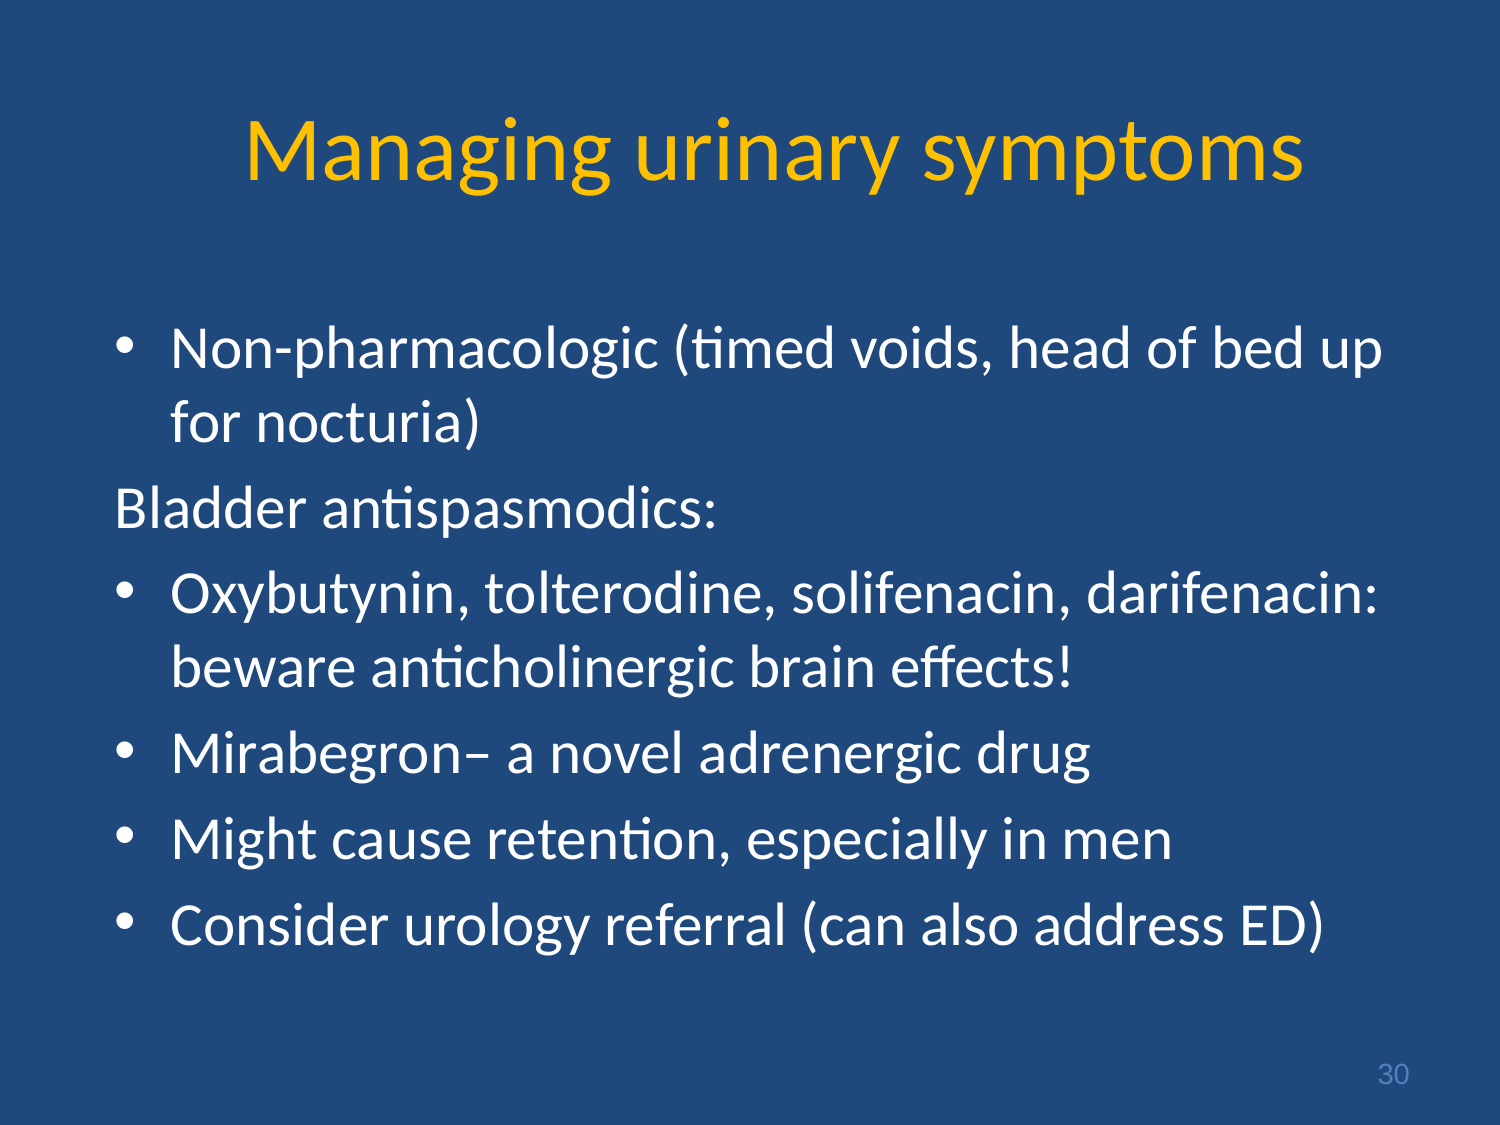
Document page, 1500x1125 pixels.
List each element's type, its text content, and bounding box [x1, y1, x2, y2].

list Non-pharmacologic (timed voids, head of bed up for nocturia) Bladder antispasmodics: Oxybutynin, tolterodine, solifenacin, darifenacin: beware anticholinergic brain effects! Mirabegron– a novel adrenergic drug Might cause retention, especially in men Consider urology referral (can also address ED) [99, 299, 1450, 975]
slide_number 30 [1074, 1042, 1425, 1103]
title Managing urinary symptoms [99, 50, 1450, 238]
